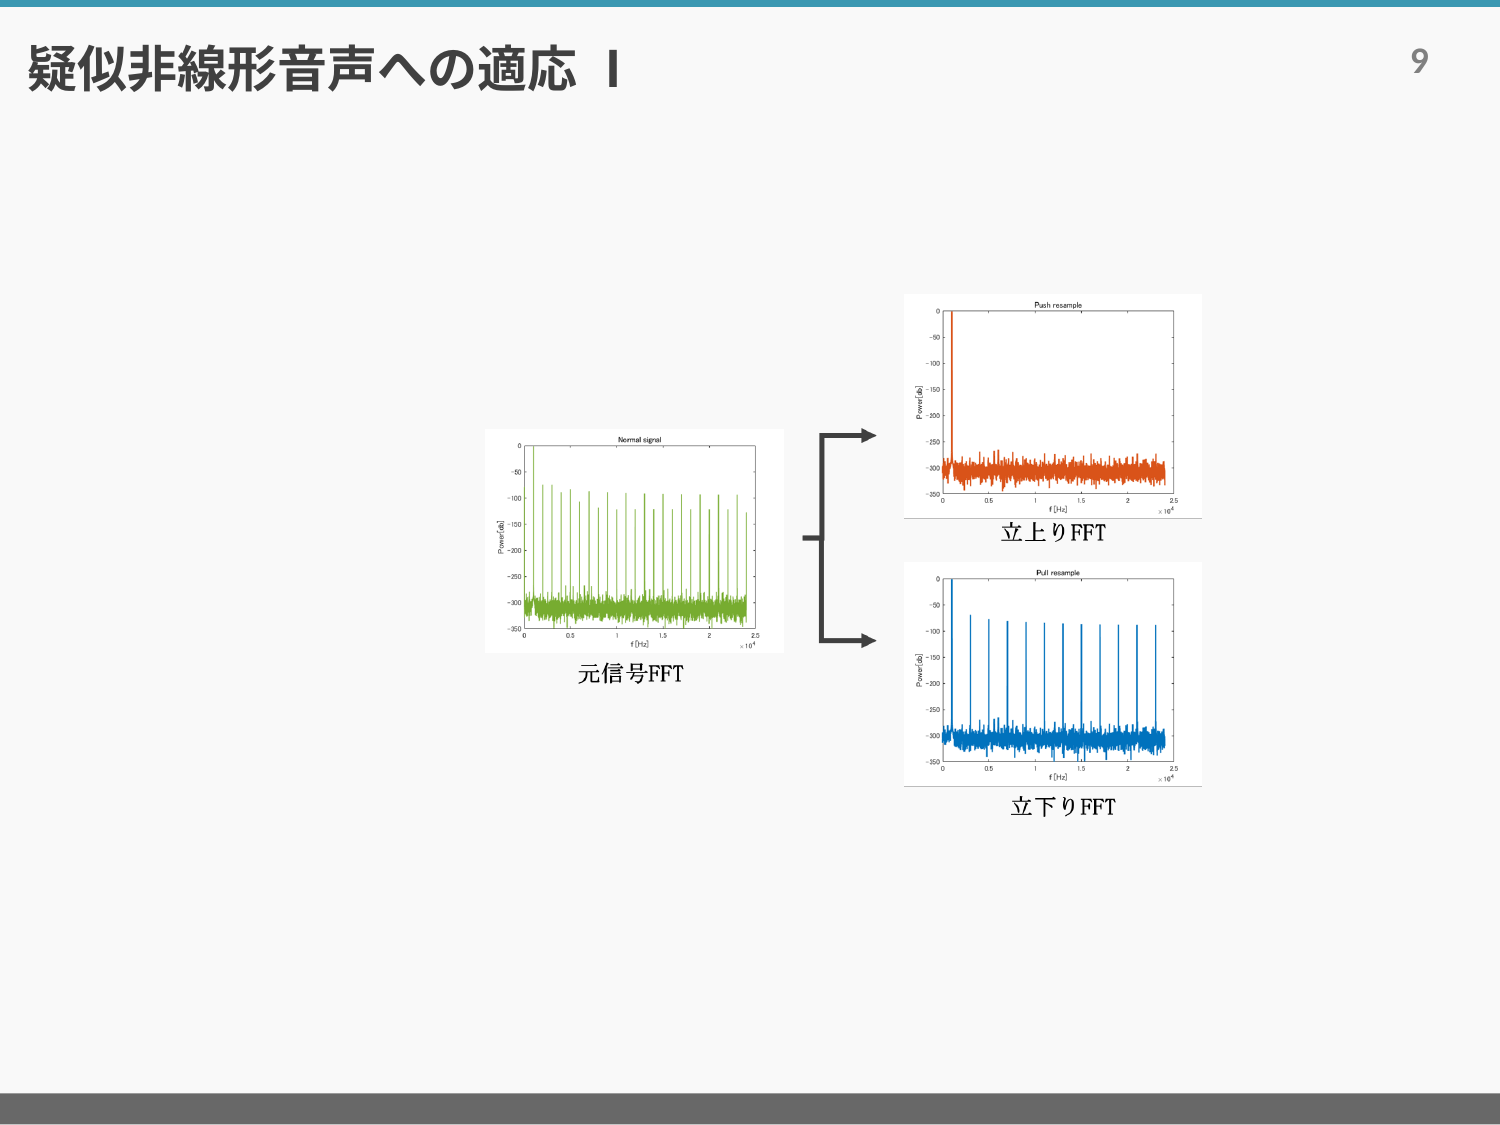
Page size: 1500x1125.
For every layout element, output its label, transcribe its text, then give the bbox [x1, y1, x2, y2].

title 疑似非線形音声への適応 Ⅰ [12, 12, 1148, 106]
slide_number 9 [1395, 28, 1474, 90]
picture [485, 294, 1202, 833]
